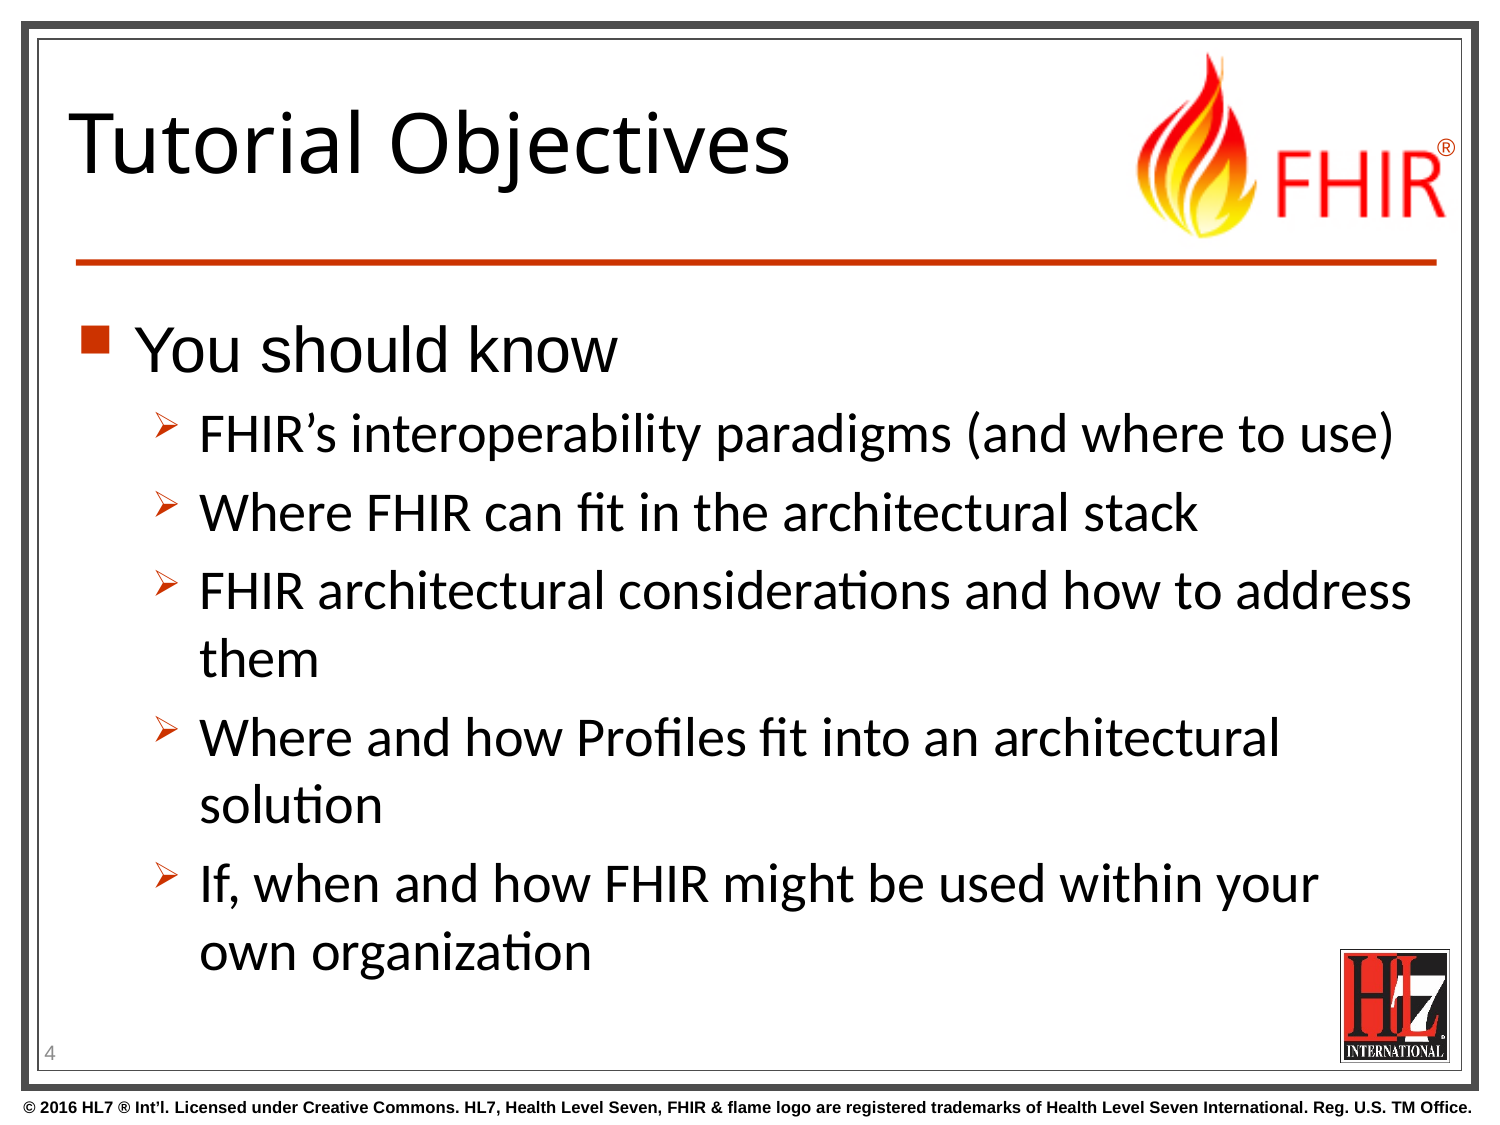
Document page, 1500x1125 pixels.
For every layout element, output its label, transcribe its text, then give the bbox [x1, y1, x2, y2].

picture [1124, 42, 1458, 249]
list You should know FHIR’s interoperability paradigms (and where to use) Where FHIR can fit in the architectural stack FHIR architectural considerations and how to address them Where and how Profiles fit into an architectural solution If, when and how FHIR might be used within your own organization [62, 299, 1438, 1059]
slide_number 4 [29, 1034, 148, 1071]
picture [1340, 949, 1450, 1063]
title Tutorial Objectives [53, 54, 1128, 244]
